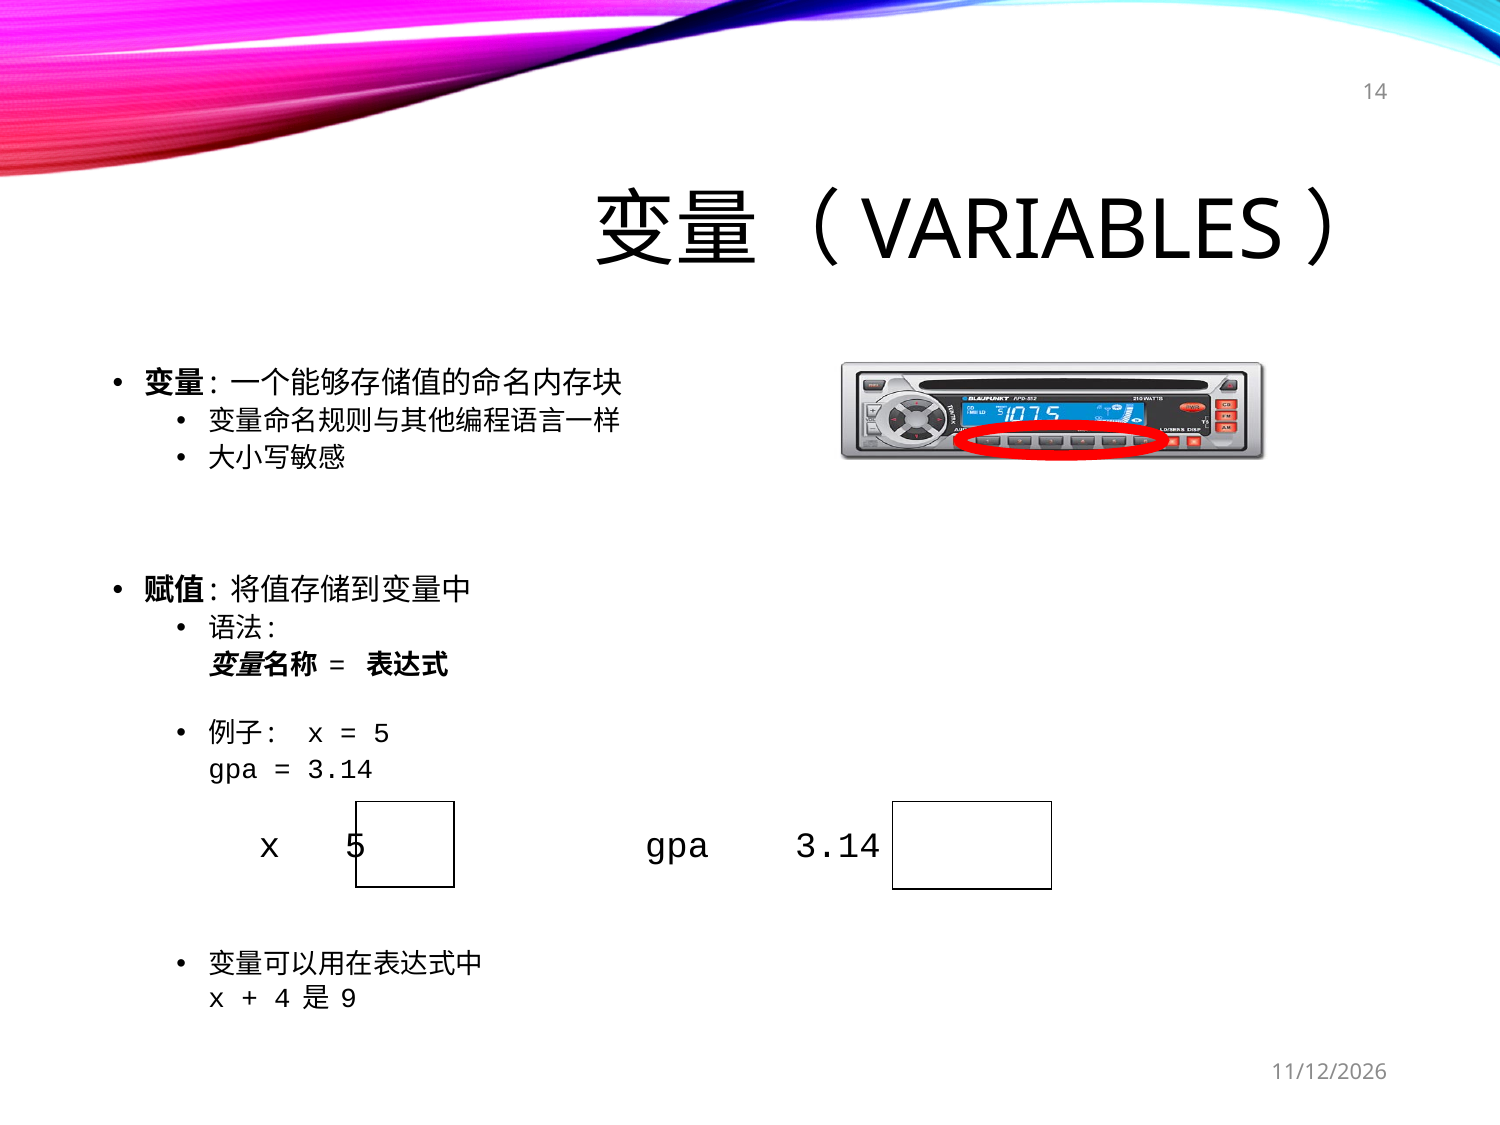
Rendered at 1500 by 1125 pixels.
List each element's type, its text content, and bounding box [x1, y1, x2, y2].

picture [0, 0, 1500, 178]
title 变量（Variables） [356, 125, 1403, 338]
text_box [355, 801, 1052, 890]
list 变量: 一个能够存储值的命名内存块 变量命名规则与其他编程语言一样 大小写敏感 赋值: 将值存储到变量中 语法: 变量名称 = 表达式 例子: x = 5 gpa = 3.14 x 5 gpa 3.14 变量可以用在表达式中 x + 4 是 9 [97, 360, 1403, 1028]
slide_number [1051, 1042, 1403, 1103]
slide_number 14 [1078, 62, 1403, 123]
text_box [832, 359, 1271, 461]
